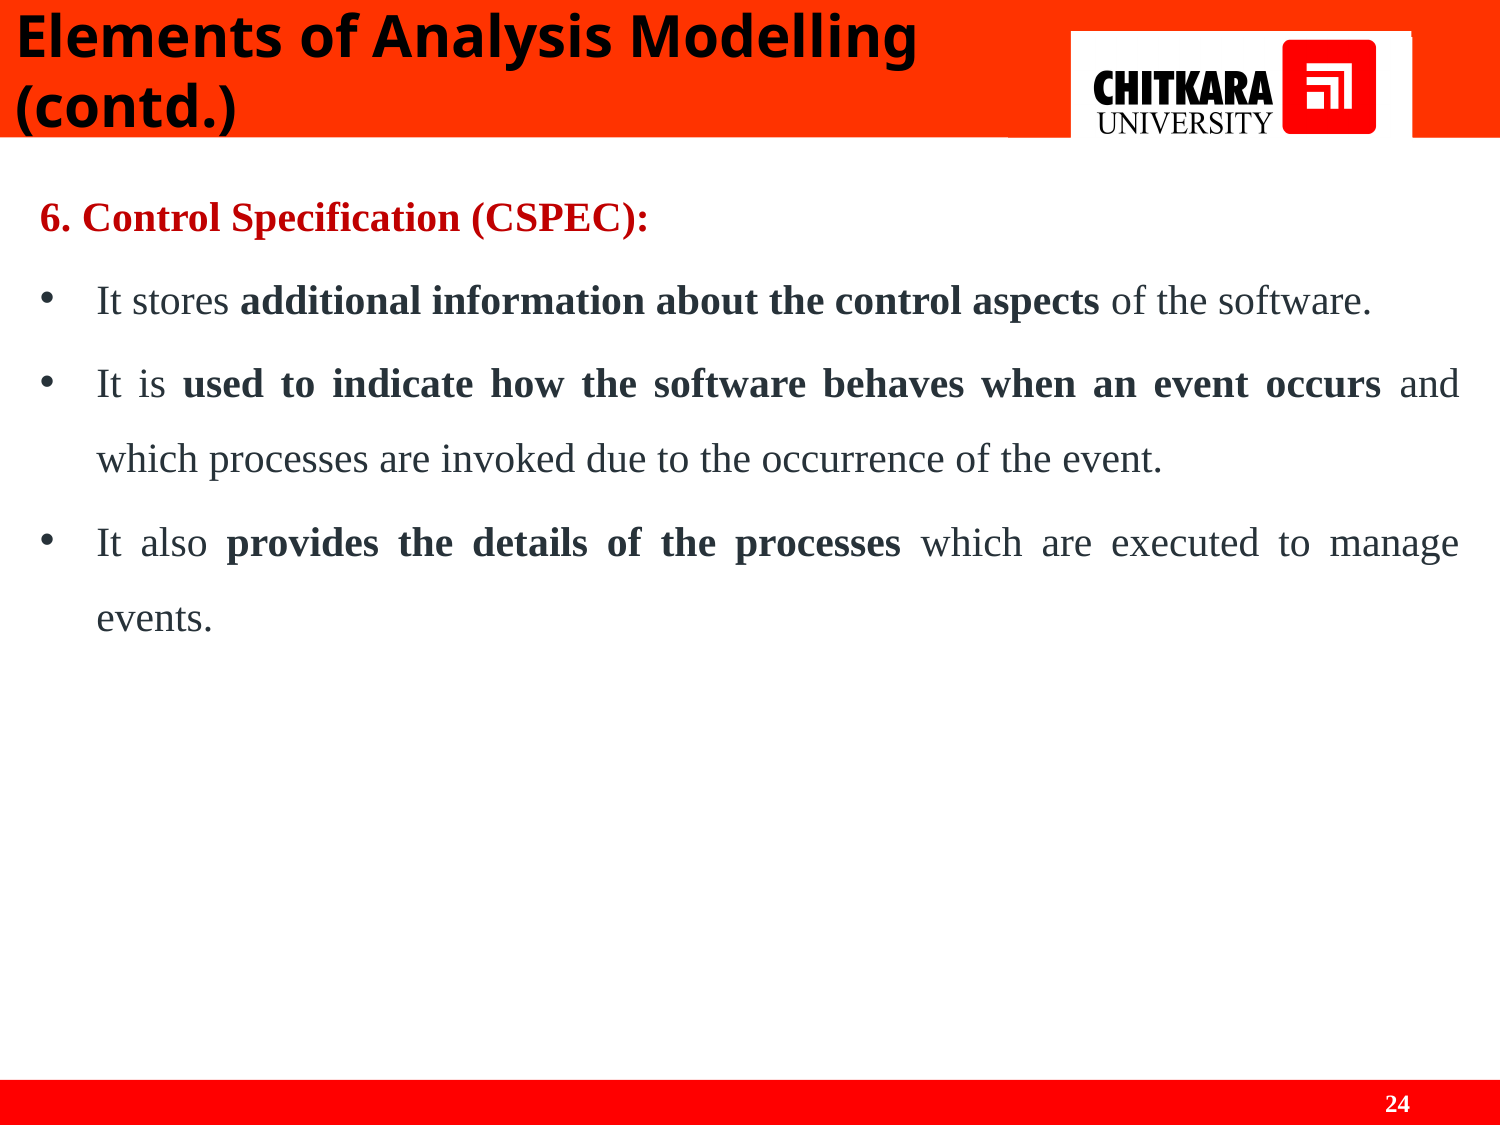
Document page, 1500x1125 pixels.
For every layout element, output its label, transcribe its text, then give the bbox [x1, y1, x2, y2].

picture [1074, 37, 1391, 138]
slide_number 24 [1074, 1087, 1425, 1117]
title Elements of Analysis Modelling (contd.) [0, 0, 1063, 138]
list 6. Control Specification (CSPEC): It stores additional information about the control aspects of the software. It is used to indicate how the software behaves when an event occurs and which processes are invoked due to the occurrence of the event. It also provides the details of the processes which are executed to manage events. [24, 156, 1476, 1013]
